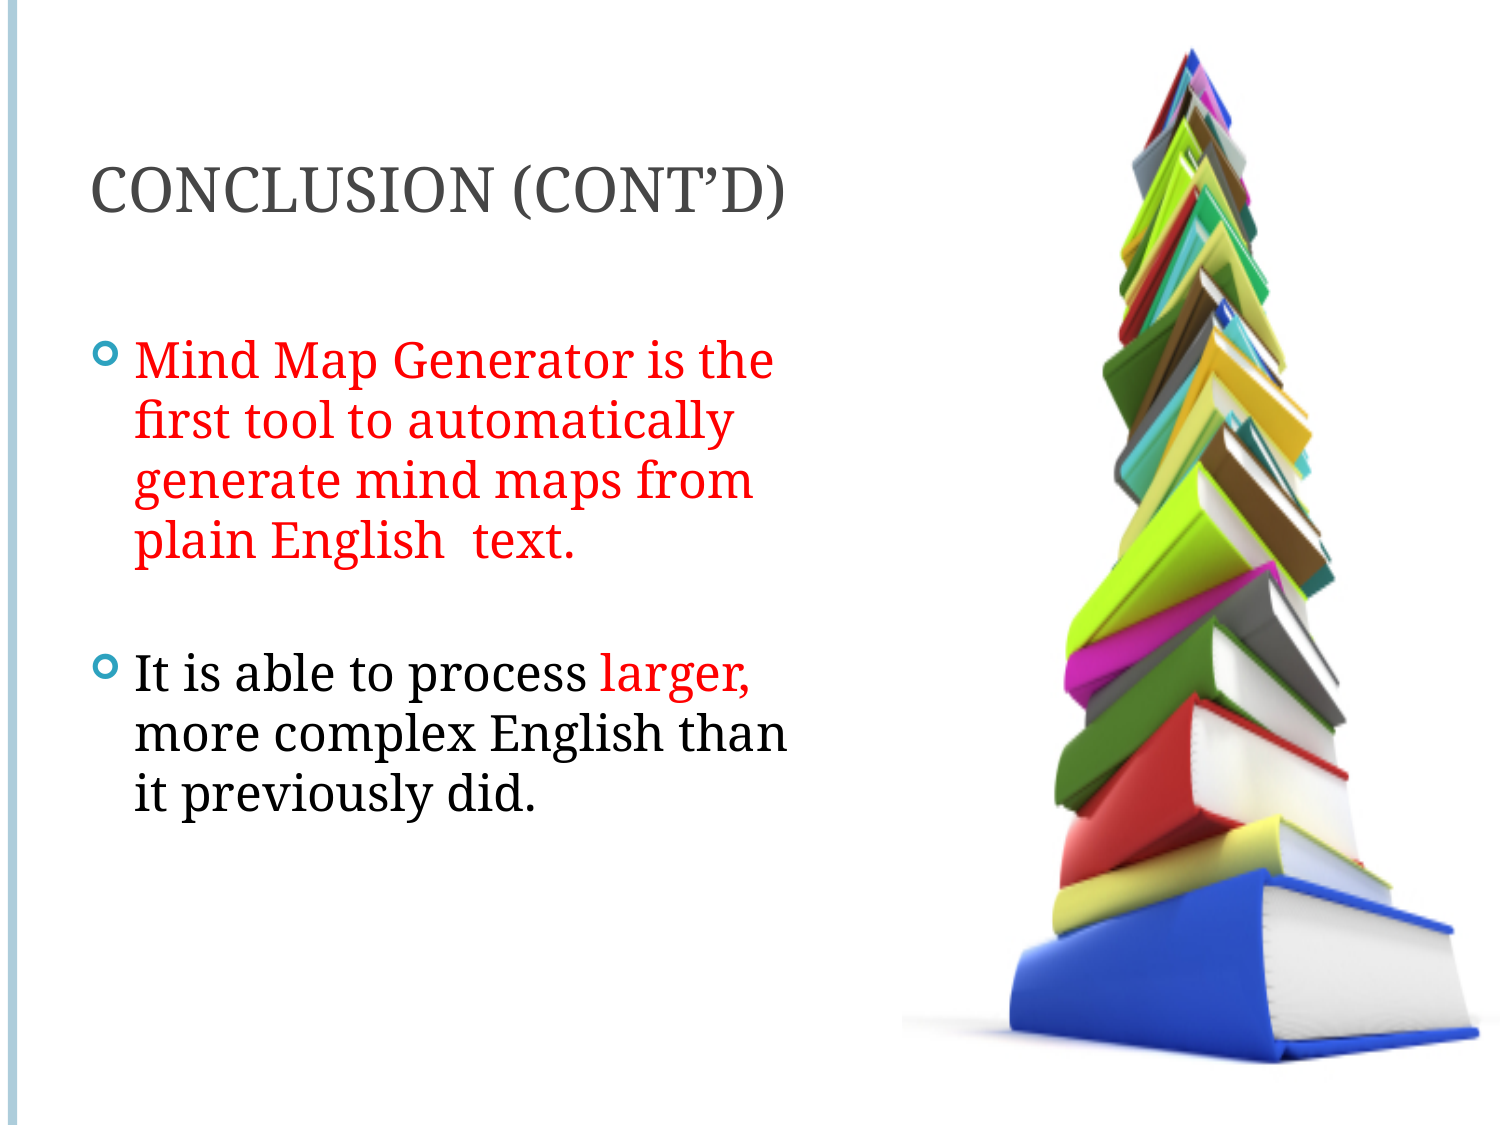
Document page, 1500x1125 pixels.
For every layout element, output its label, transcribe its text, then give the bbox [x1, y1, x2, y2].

list Mind Map Generator is the first tool to automatically generate mind maps from plain English text. It is able to process larger, more complex English than it previously did. [75, 321, 832, 950]
title Conclusion (cont’d) [75, 45, 895, 233]
picture [901, 0, 1500, 1125]
